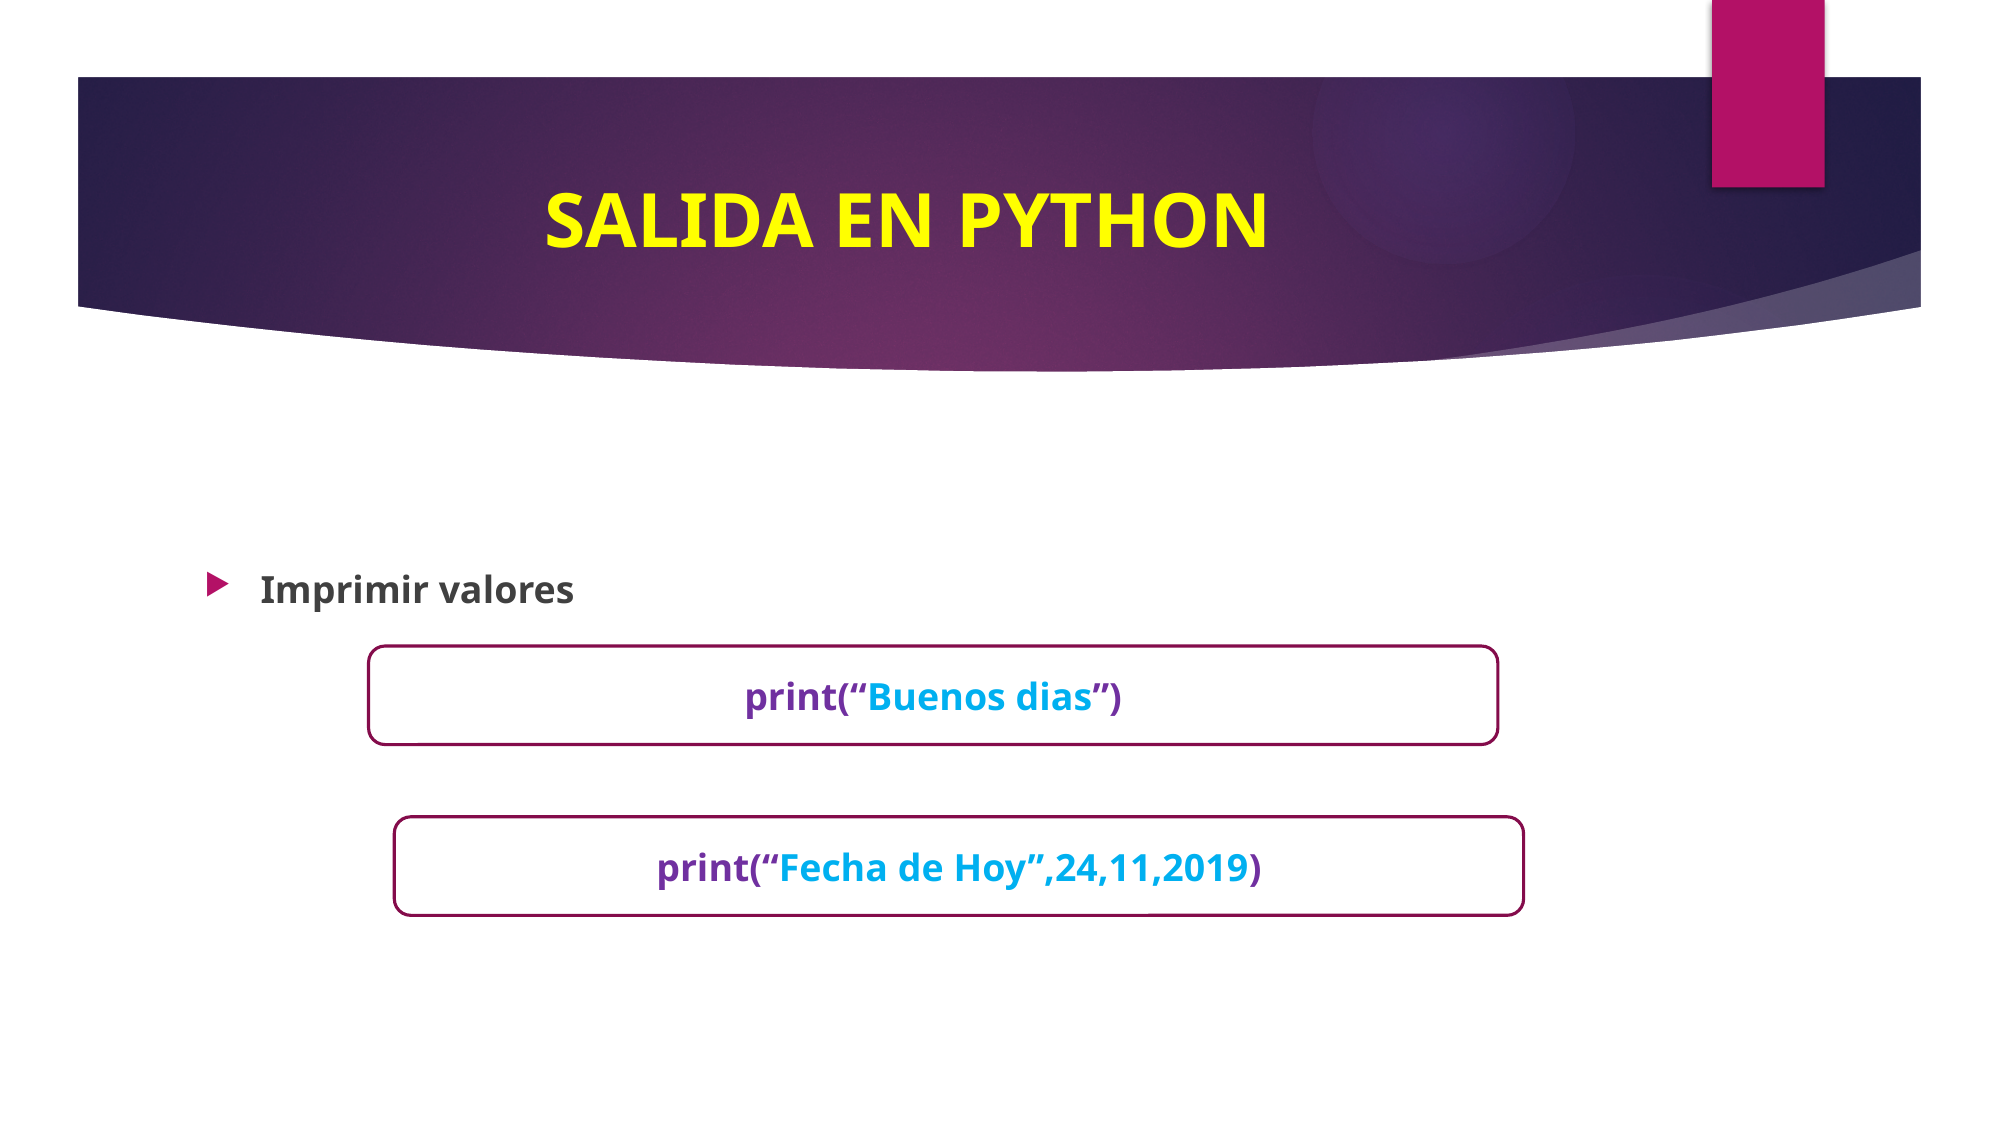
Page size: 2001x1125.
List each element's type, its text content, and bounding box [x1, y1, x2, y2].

text_box print(“Fecha de Hoy”,24,11,2019) [392, 815, 1526, 917]
text_box print(“Buenos dias”) [366, 644, 1500, 747]
title SALIDA EN PYTHON [189, 159, 1627, 276]
list Imprimir valores [189, 427, 1638, 988]
